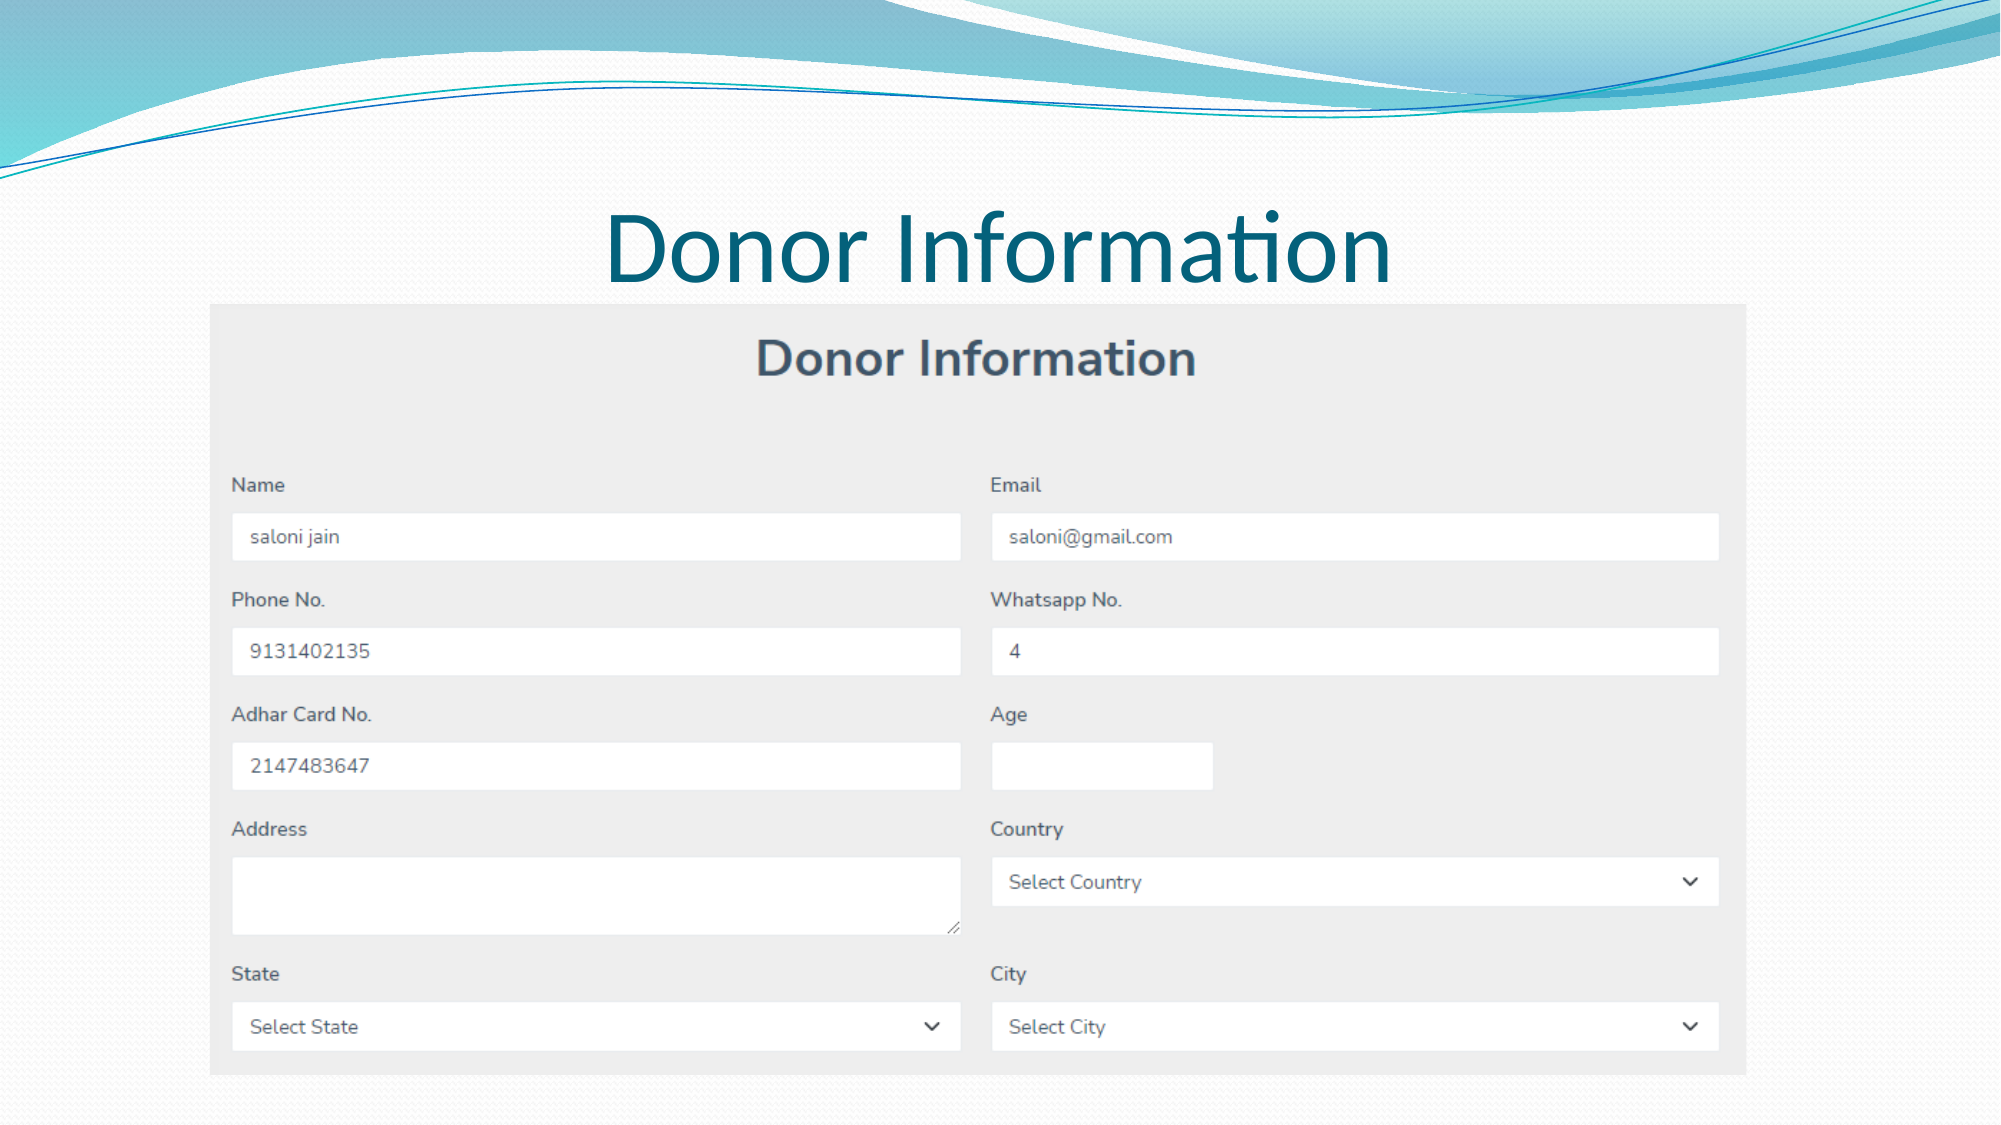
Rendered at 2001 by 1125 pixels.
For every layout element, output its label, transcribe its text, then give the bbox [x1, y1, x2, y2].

title Donor Information [99, 115, 1900, 303]
picture [209, 303, 1747, 1075]
